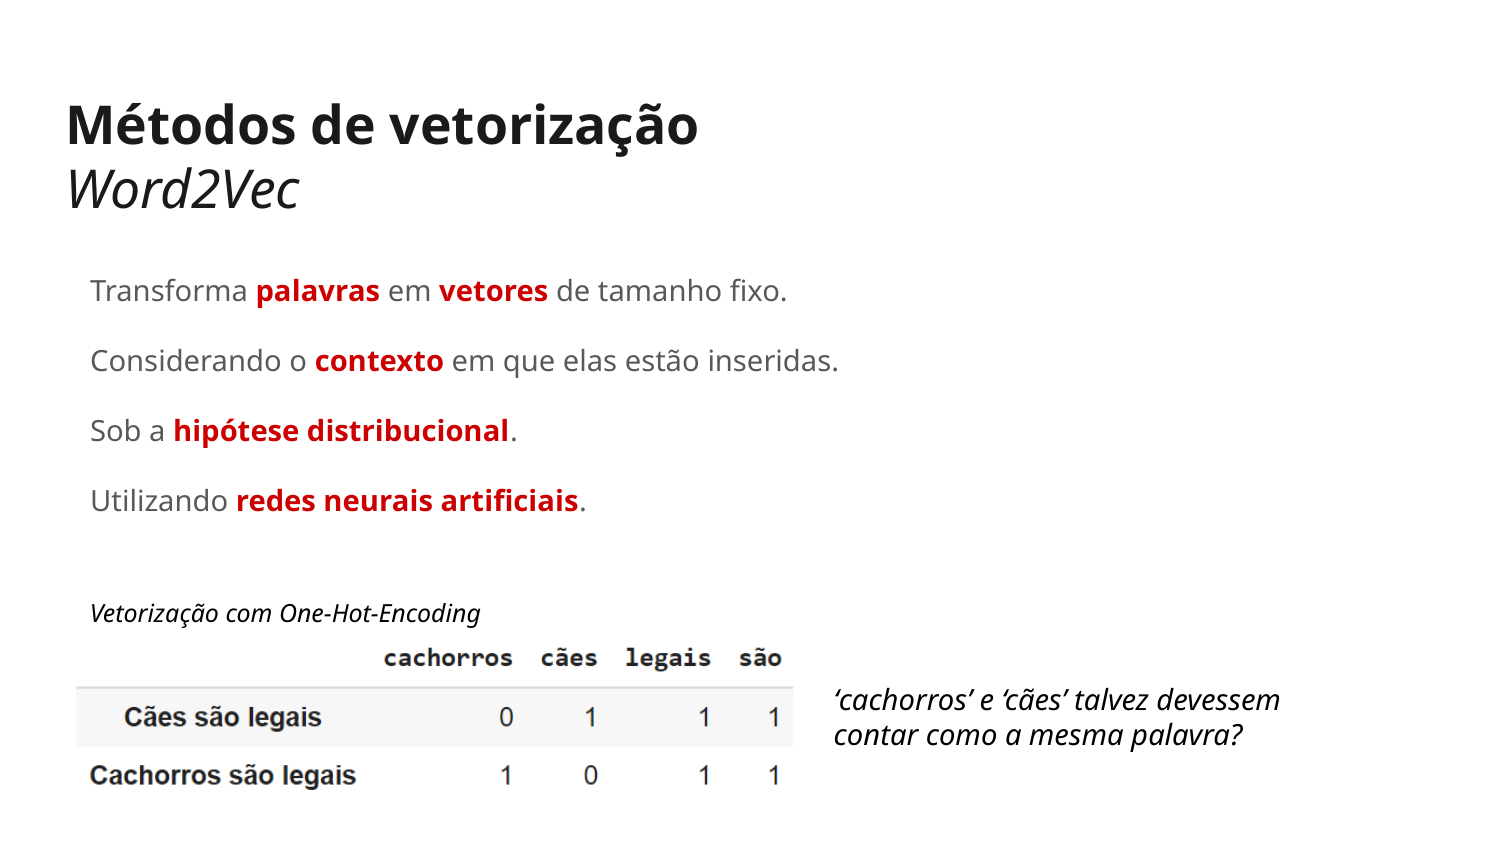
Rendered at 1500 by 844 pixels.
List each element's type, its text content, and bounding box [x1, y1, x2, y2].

picture [74, 619, 794, 812]
text_box ‘cachorros’ e ‘cães’ talvez devessem contar como a mesma palavra? [818, 666, 1342, 766]
text_box Transforma palavras em vetores de tamanho fixo. Considerando o contexto em que elas estão inseridas. Sob a hipótese distribucional. Utilizando redes neurais artificiais. [74, 257, 977, 539]
title Métodos de vetorização Word2Vec [50, 76, 1312, 236]
text_box Vetorização com One-Hot-Encoding [74, 582, 739, 619]
